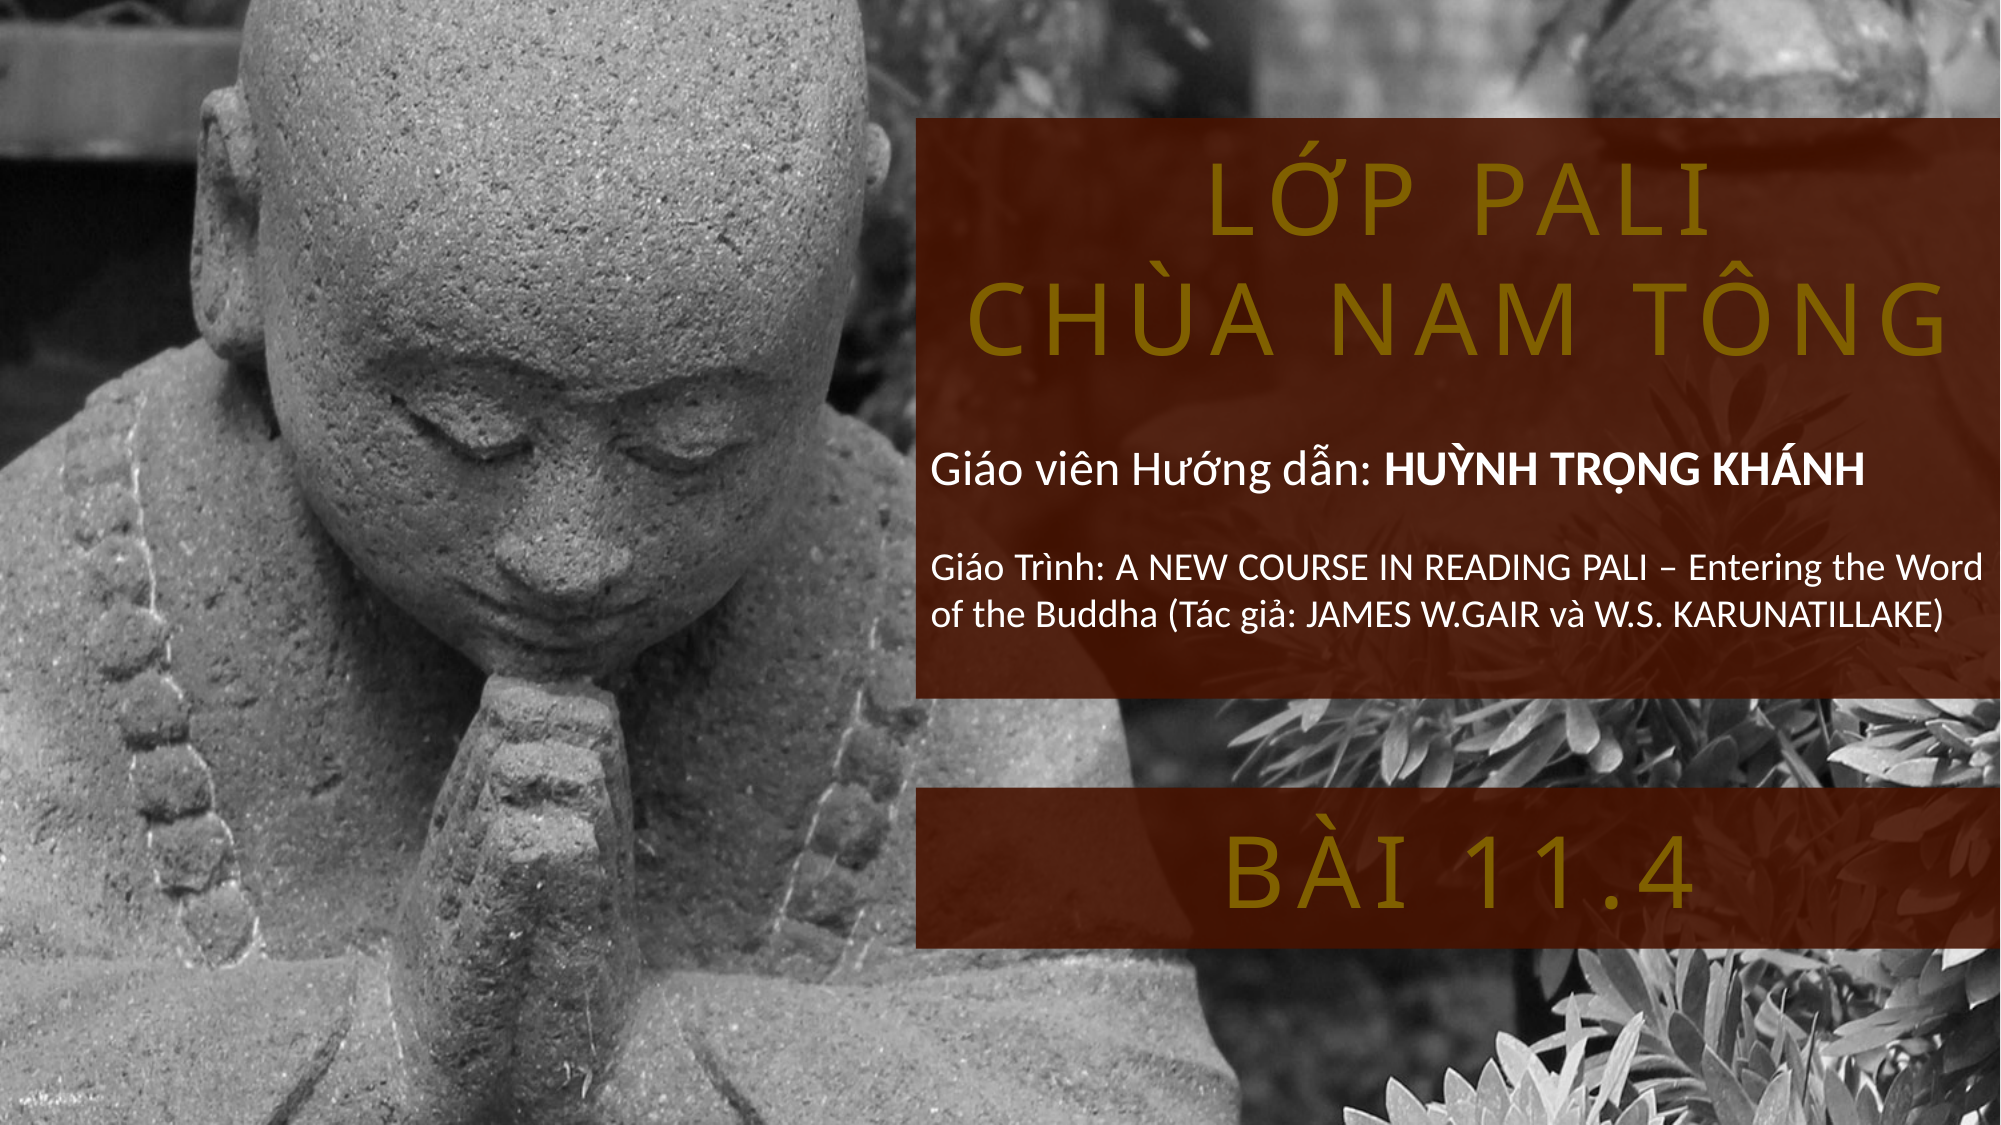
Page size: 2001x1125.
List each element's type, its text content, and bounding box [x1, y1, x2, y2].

text_box LỚP PALI CHÙA NAM TÔNG Giáo viên Hướng dẫn: HUỲNH TRỌNG KHÁNH Giáo Trình: A NEW COURSE IN READING PALI – Entering the Word of the Buddha (Tác giả: JAMES W.GAIR và W.S. KARUNATILLAKE) [915, 117, 2000, 700]
picture [0, 0, 2001, 1125]
text_box BÀI 11.4 [915, 786, 2000, 950]
